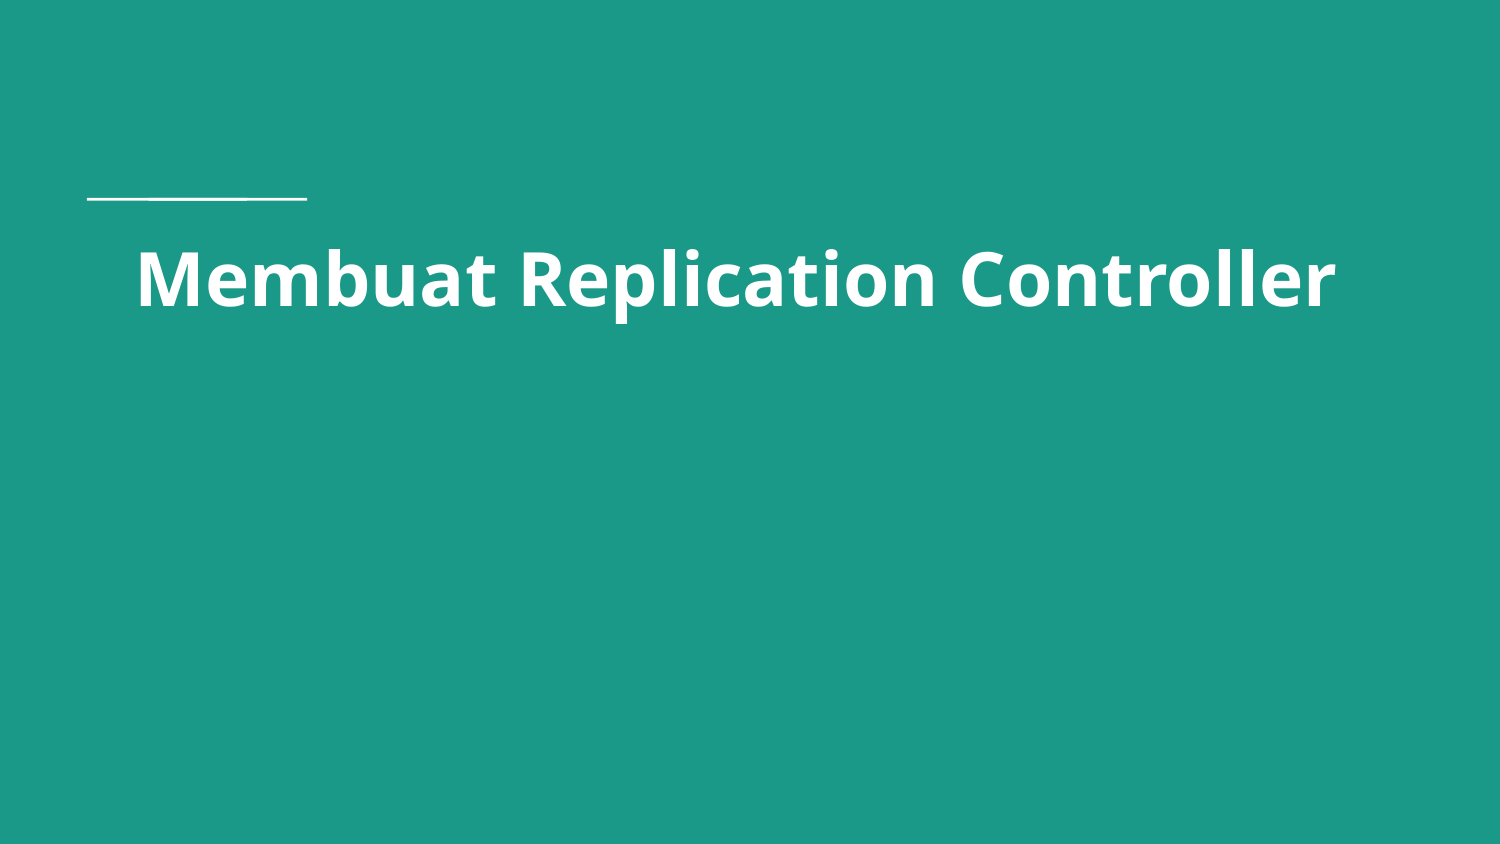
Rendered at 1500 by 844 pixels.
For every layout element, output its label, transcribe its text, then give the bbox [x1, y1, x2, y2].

title Membuat Replication Controller [119, 216, 1381, 466]
